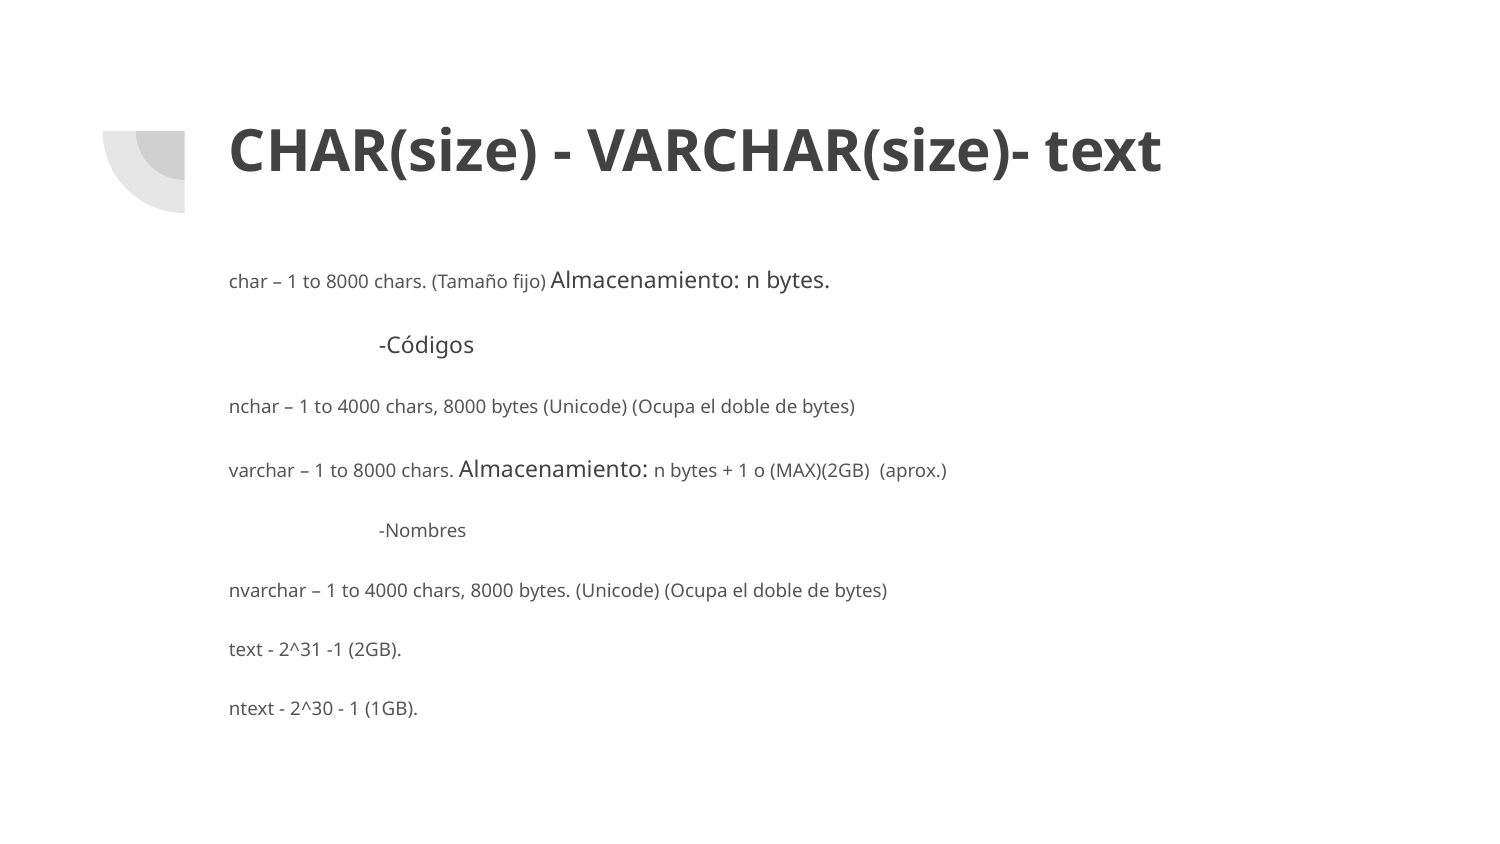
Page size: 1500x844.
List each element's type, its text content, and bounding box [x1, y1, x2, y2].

list char – 1 to 8000 chars. (Tamaño fijo) Almacenamiento: n bytes. -Códigos nchar – 1 to 4000 chars, 8000 bytes (Unicode) (Ocupa el doble de bytes) varchar – 1 to 8000 chars. Almacenamiento: n bytes + 1 o (MAX)(2GB) (aprox.) -Nombres nvarchar – 1 to 4000 chars, 8000 bytes. (Unicode) (Ocupa el doble de bytes) text - 2^31 -1 (2GB). ntext - 2^30 - 1 (1GB). [213, 247, 1368, 664]
title CHAR(size) - VARCHAR(size)- text [213, 98, 1368, 247]
